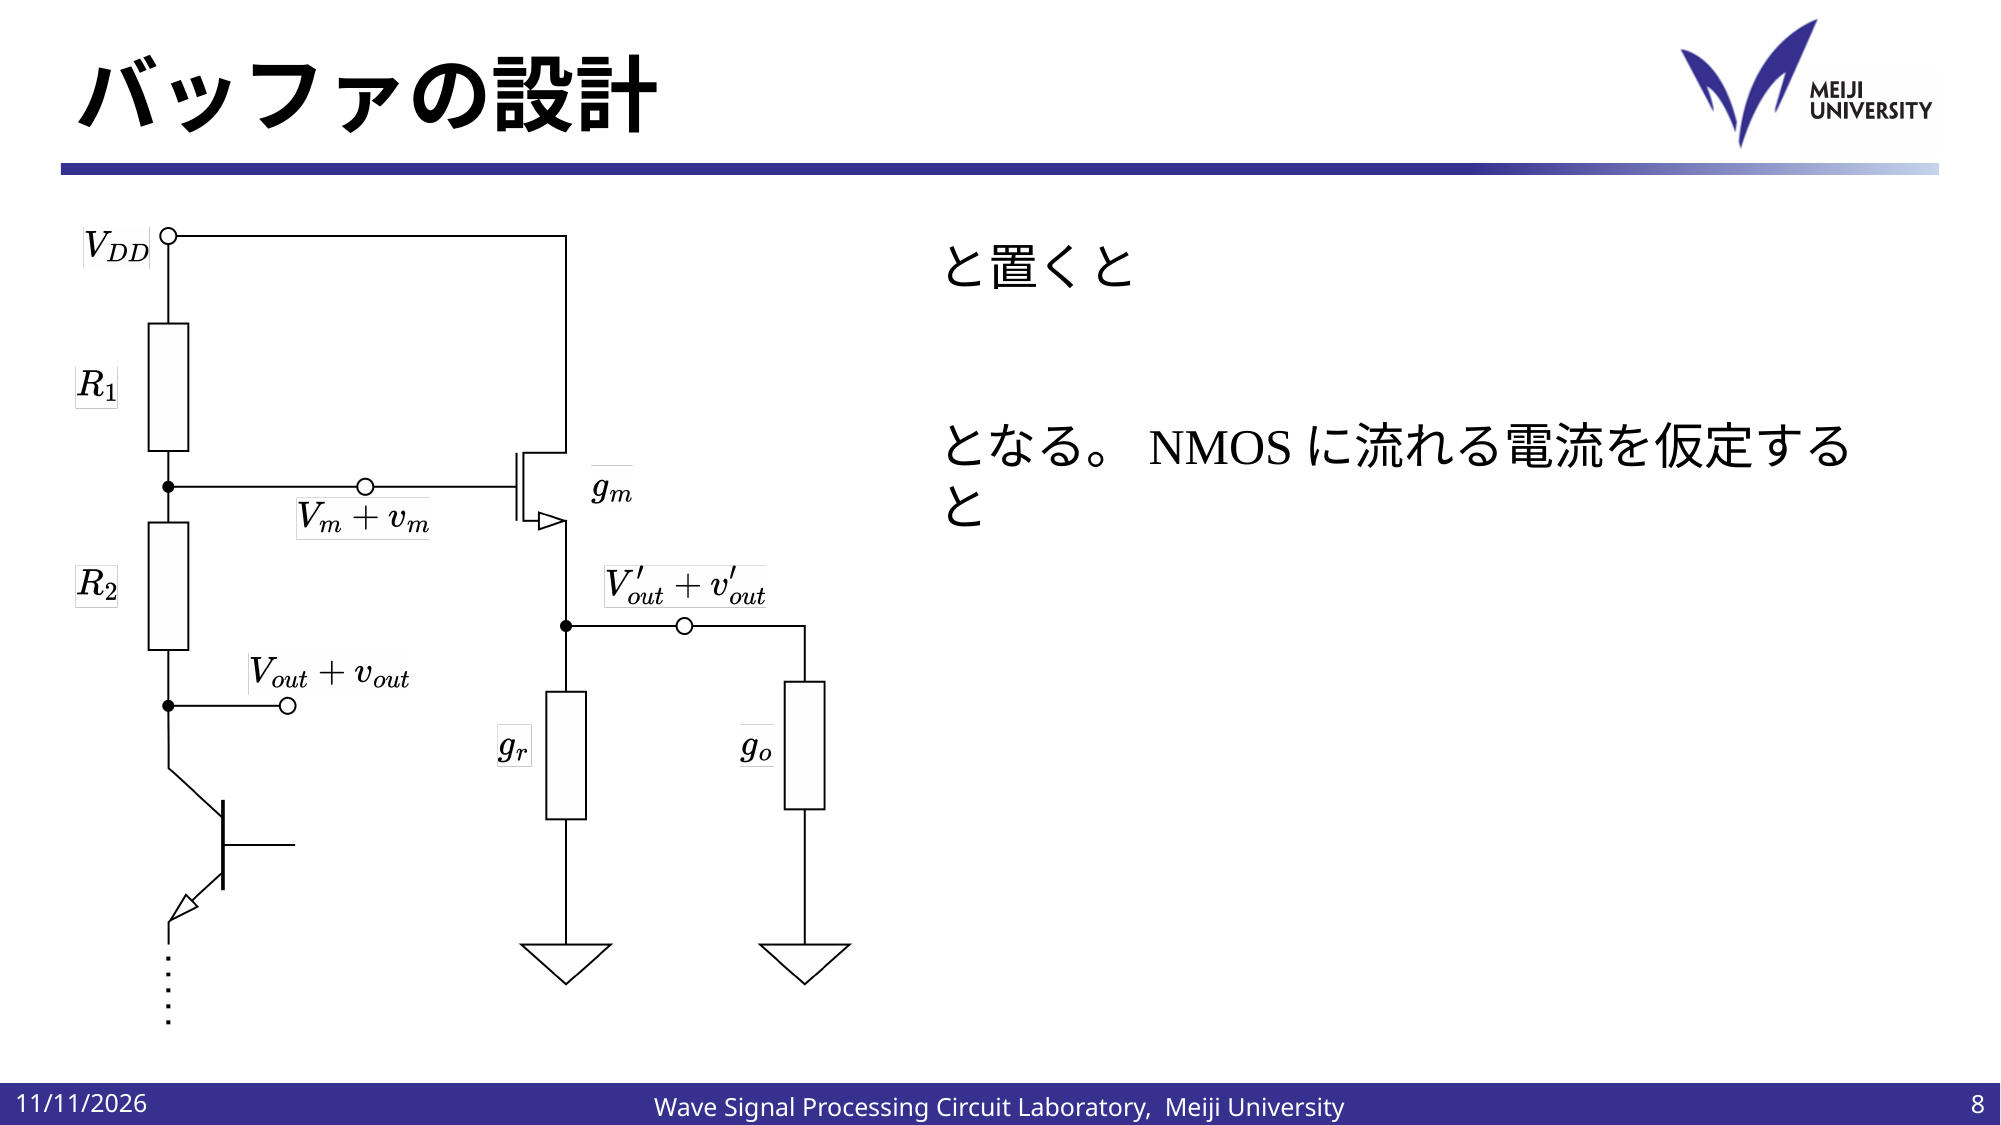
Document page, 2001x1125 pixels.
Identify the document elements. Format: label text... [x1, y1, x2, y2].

slide_number 8 [1550, 1075, 2000, 1125]
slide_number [0, 1074, 450, 1125]
title バッファの設計 [60, 34, 1786, 164]
picture [1675, 16, 1939, 156]
picture [16, 207, 913, 1027]
footer Wave Signal Processing Circuit Laboratory, Meiji University [588, 1078, 1412, 1125]
